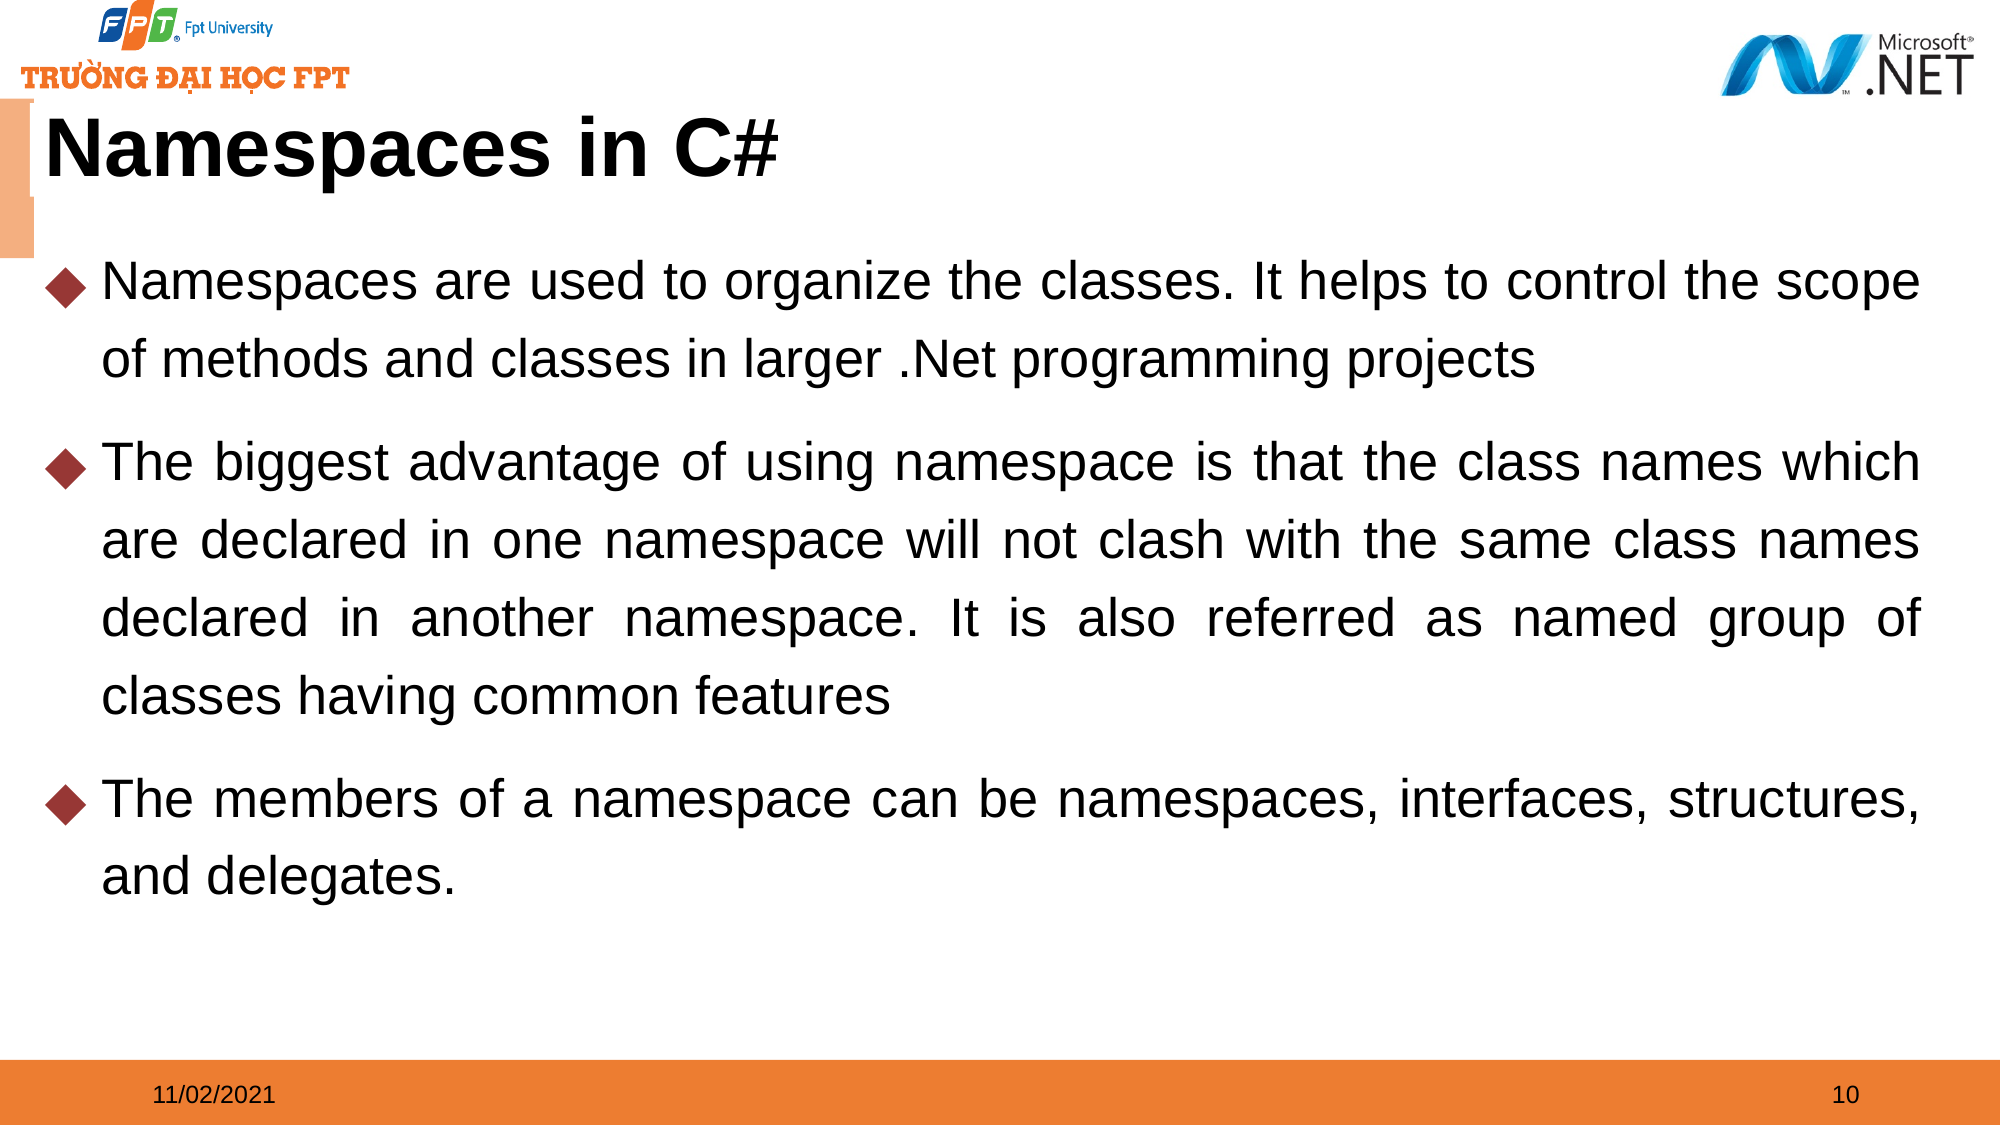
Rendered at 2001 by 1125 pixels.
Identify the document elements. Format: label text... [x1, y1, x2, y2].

slide_number 10 [1424, 1063, 1875, 1123]
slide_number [137, 1063, 588, 1123]
picture [1685, 0, 2001, 129]
title Namespaces in C# [29, 103, 1803, 197]
text_box Namespaces are used to organize the classes. It helps to control the scope of methods and classes in larger .Net programming projects The biggest advantage of using namespace is that the class names which are declared in one namespace will not clash with the same class names declared in another namespace. It is also referred as named group of classes having common features The members of a namespace can be namespaces, interfaces, structures, and delegates. [29, 224, 1940, 914]
